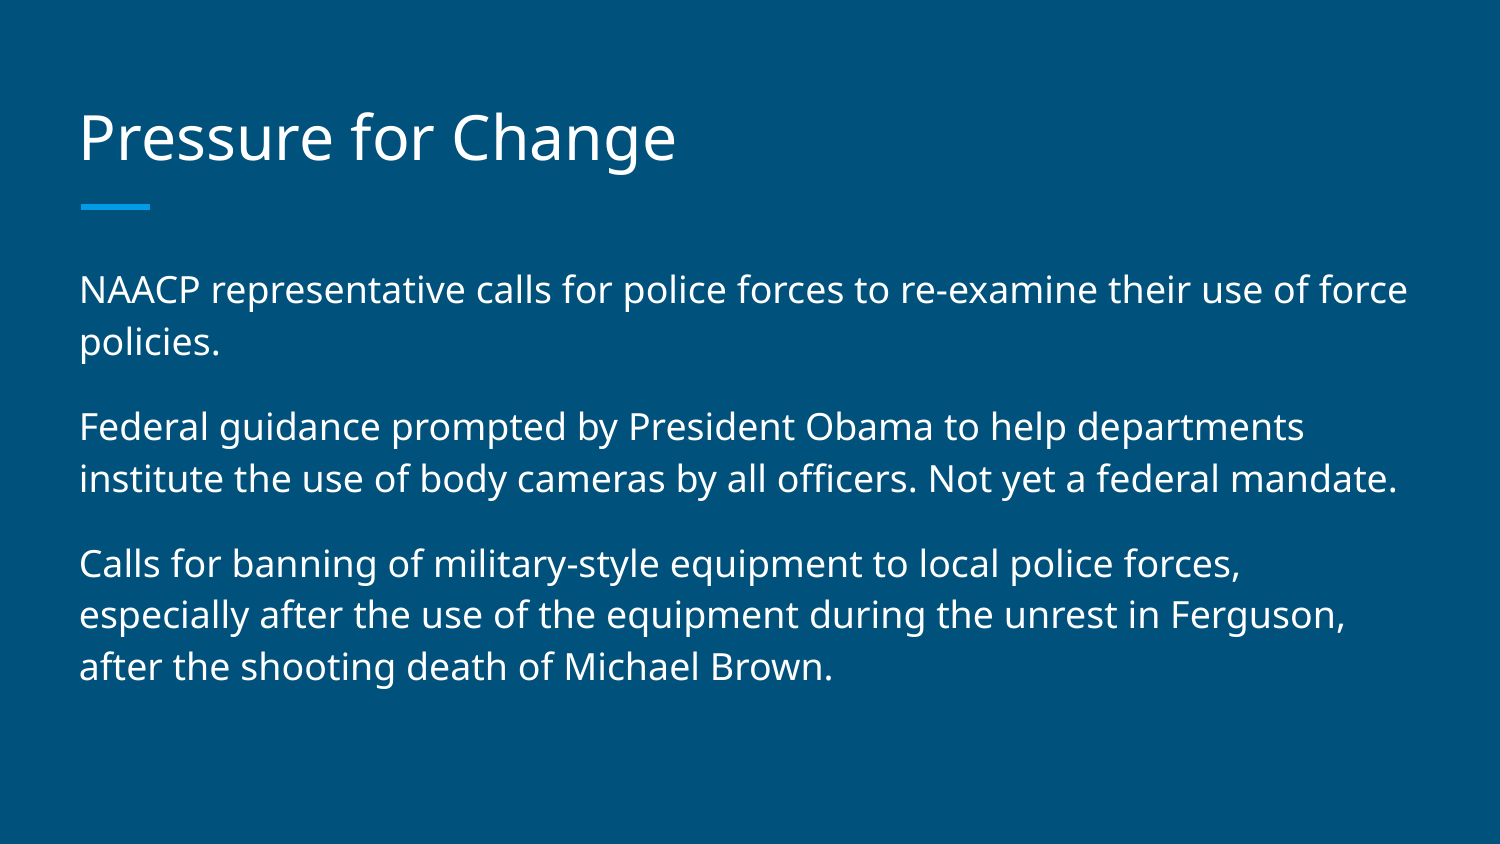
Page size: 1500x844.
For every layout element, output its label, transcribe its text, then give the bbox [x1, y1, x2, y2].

list NAACP representative calls for police forces to re-examine their use of force policies. Federal guidance prompted by President Obama to help departments institute the use of body cameras by all officers. Not yet a federal mandate. Calls for banning of military-style equipment to local police forces, especially after the use of the equipment during the unrest in Ferguson, after the shooting death of Michael Brown. [63, 244, 1437, 750]
title Pressure for Change [63, 75, 1437, 188]
